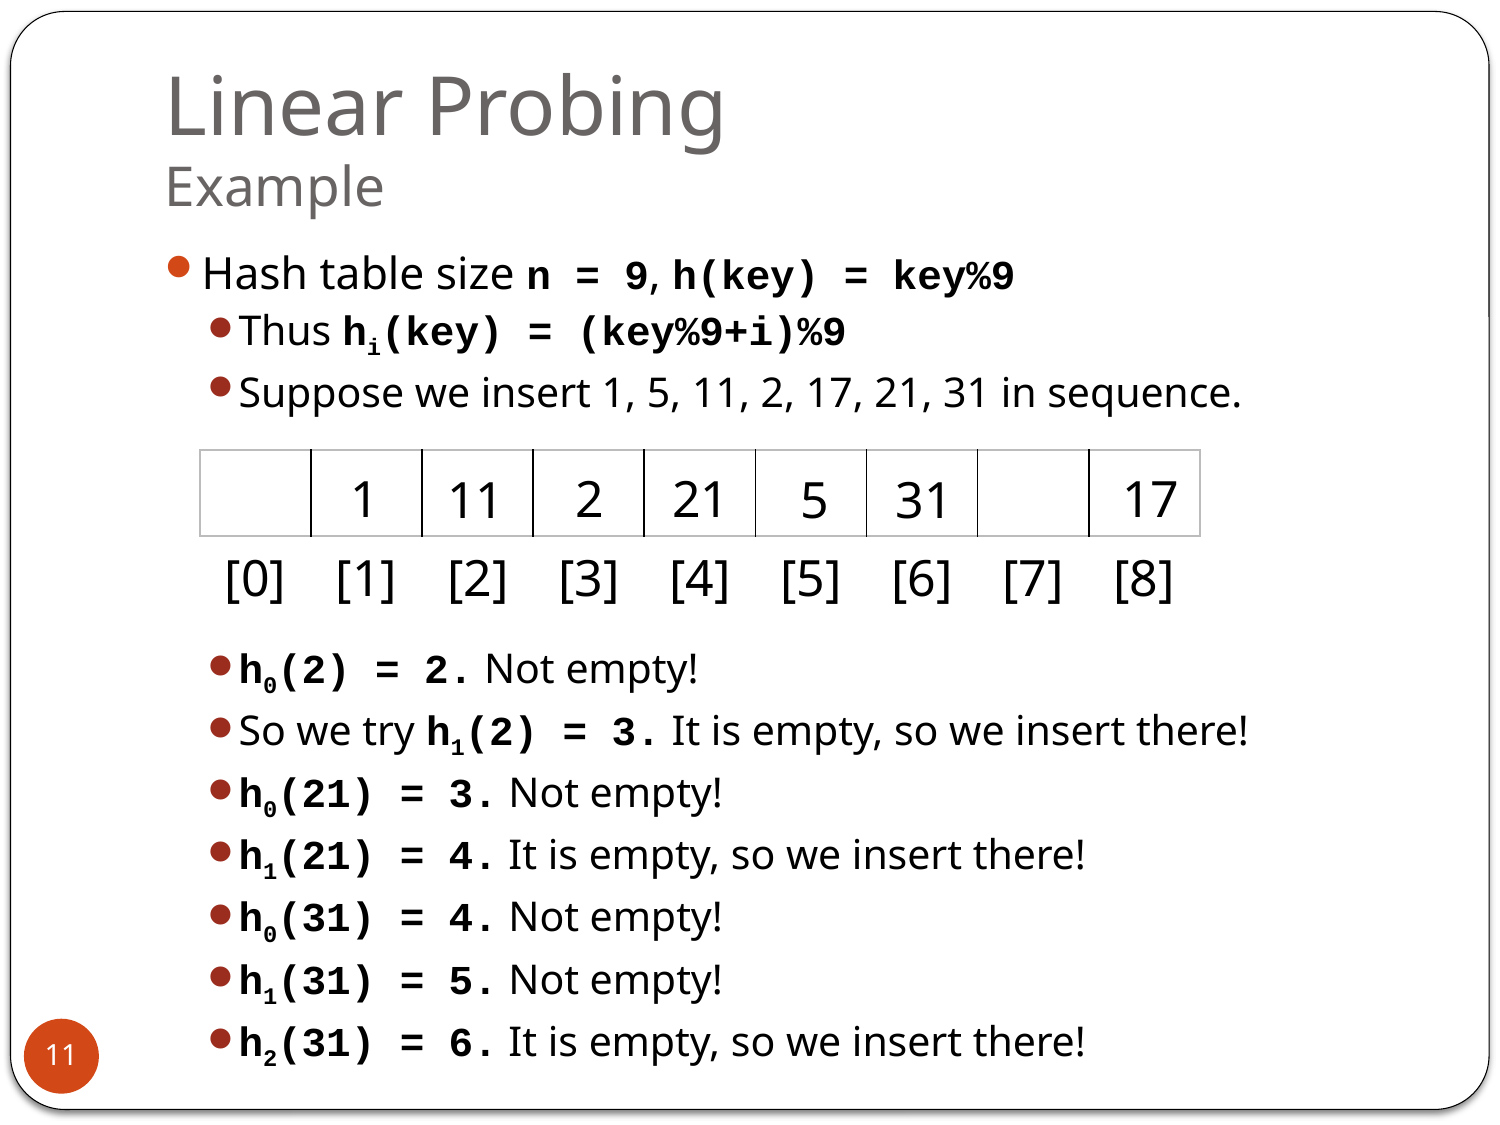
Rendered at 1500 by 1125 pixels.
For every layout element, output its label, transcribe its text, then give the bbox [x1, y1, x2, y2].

table_header [312, 451, 421, 535]
table_header [534, 451, 643, 535]
text_box 21 [657, 459, 744, 535]
table_header [645, 451, 755, 535]
text_box 2 [560, 459, 619, 535]
table_header [0] [200, 536, 311, 619]
table_header [756, 451, 866, 535]
list Hash table size n = 9, h(key) = key%9 Thus hi(key) = (key%9+i)%9 Suppose we insert 1, 5, 11, 2, 17, 21, 31 in sequence. h0(2) = 2. Not empty! So we try h1(2) = 3. It is empty, so we insert there! h0(21) = 3. Not empty! h1(21) = 4. It is empty, so we insert there! h0(31) = 4. Not empty! h1(31) = 5. Not empty! h2(31) = 6. It is empty, so we insert there! [150, 237, 1425, 1088]
table_header [423, 451, 532, 535]
table_header [1] [311, 536, 422, 619]
table_header [978, 451, 1088, 535]
text_box 11 [432, 461, 519, 536]
table_header [7] [978, 536, 1089, 619]
table_header [867, 451, 977, 535]
text_box 17 [1107, 459, 1194, 535]
text_box 31 [880, 461, 968, 536]
title Linear Probing Example [150, 45, 1425, 233]
table_header [6] [867, 536, 978, 619]
table_header [2] [422, 536, 533, 619]
table_header [5] [755, 536, 867, 619]
text_box 1 [335, 460, 394, 535]
table_header [1090, 451, 1199, 535]
table_header [8] [1089, 536, 1200, 619]
table_header [4] [644, 536, 755, 619]
table_header [3] [533, 536, 644, 619]
table_header [201, 451, 310, 535]
text_box 5 [785, 461, 844, 536]
slide_number 11 [23, 1018, 99, 1094]
